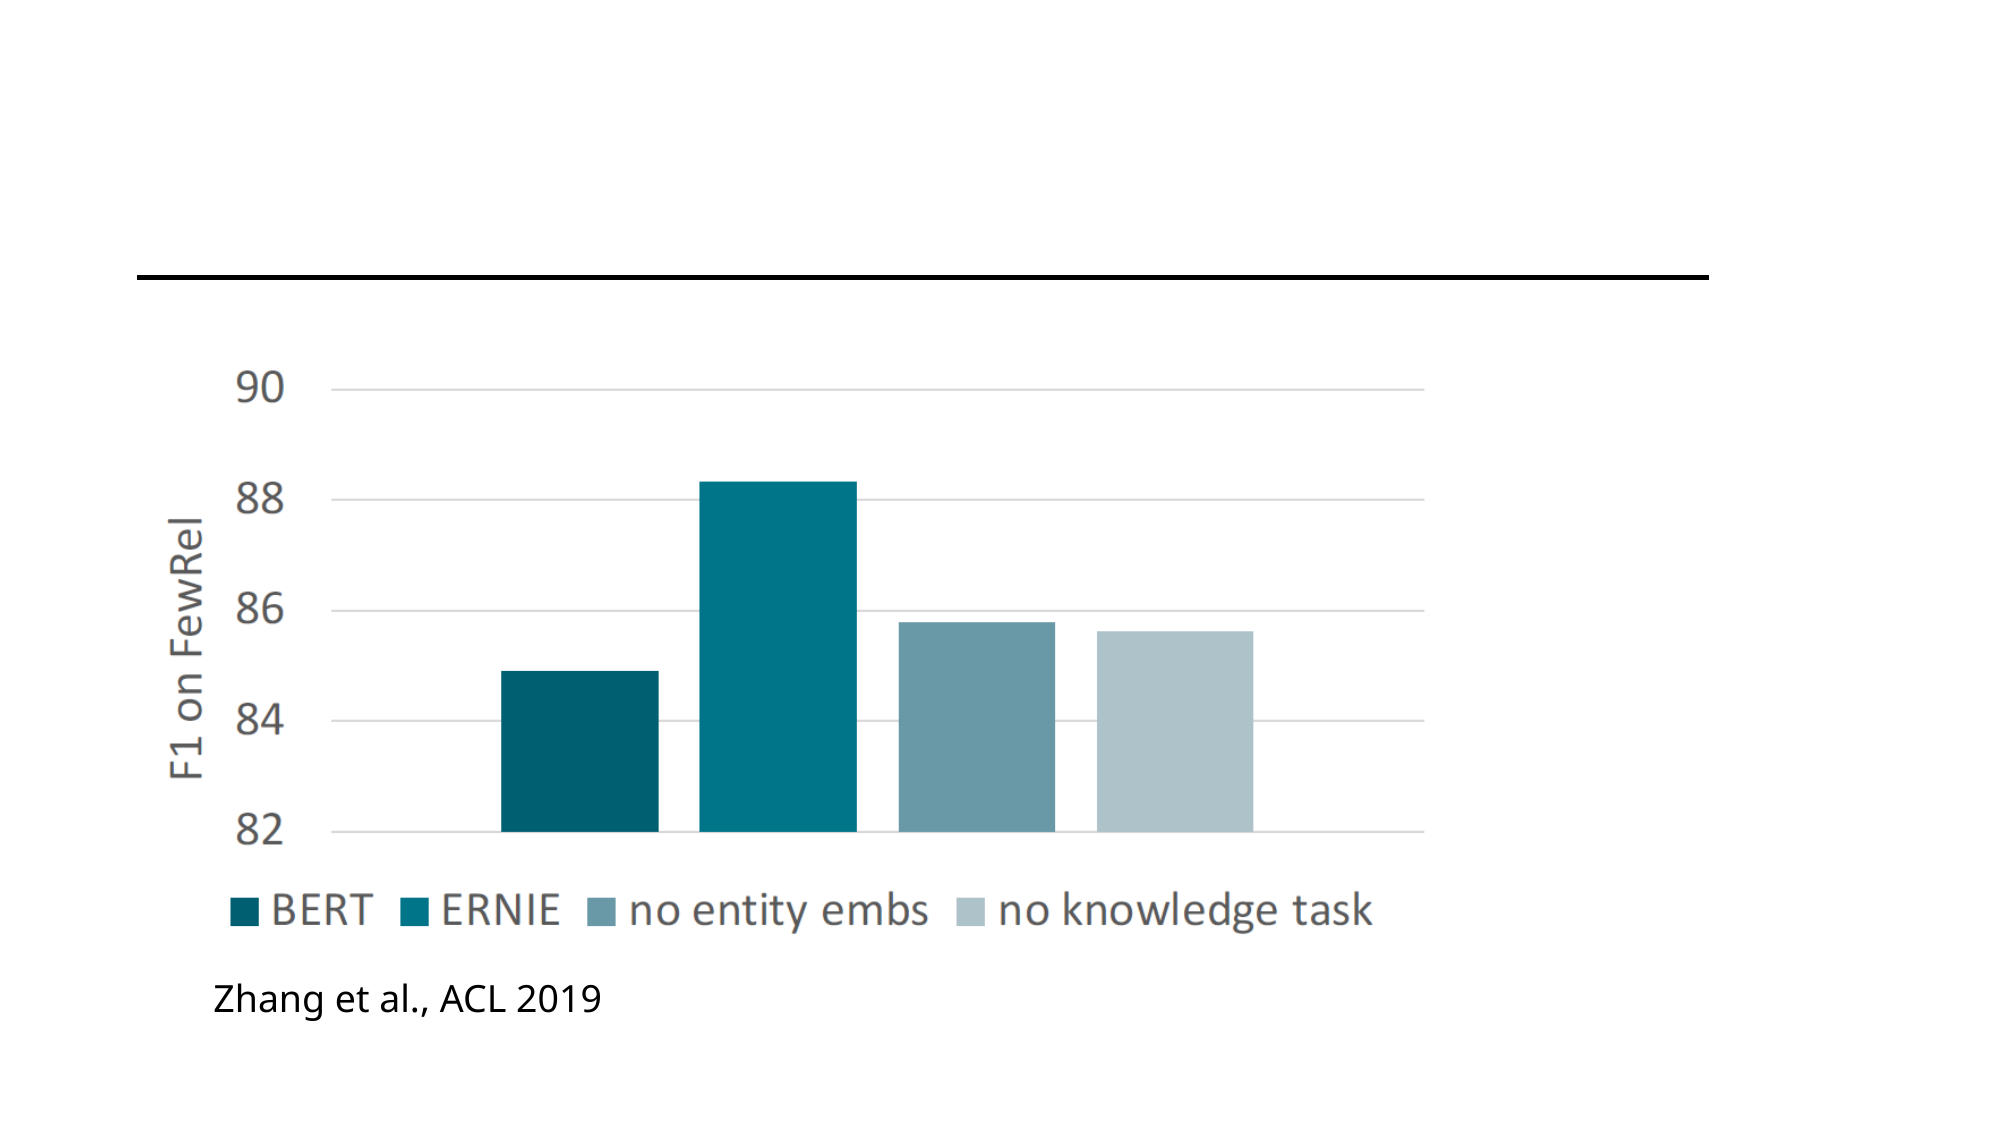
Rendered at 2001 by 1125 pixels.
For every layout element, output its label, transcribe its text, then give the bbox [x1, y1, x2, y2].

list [165, 349, 1455, 942]
text_box Zhang et al., ACL 2019 [198, 967, 1199, 1028]
